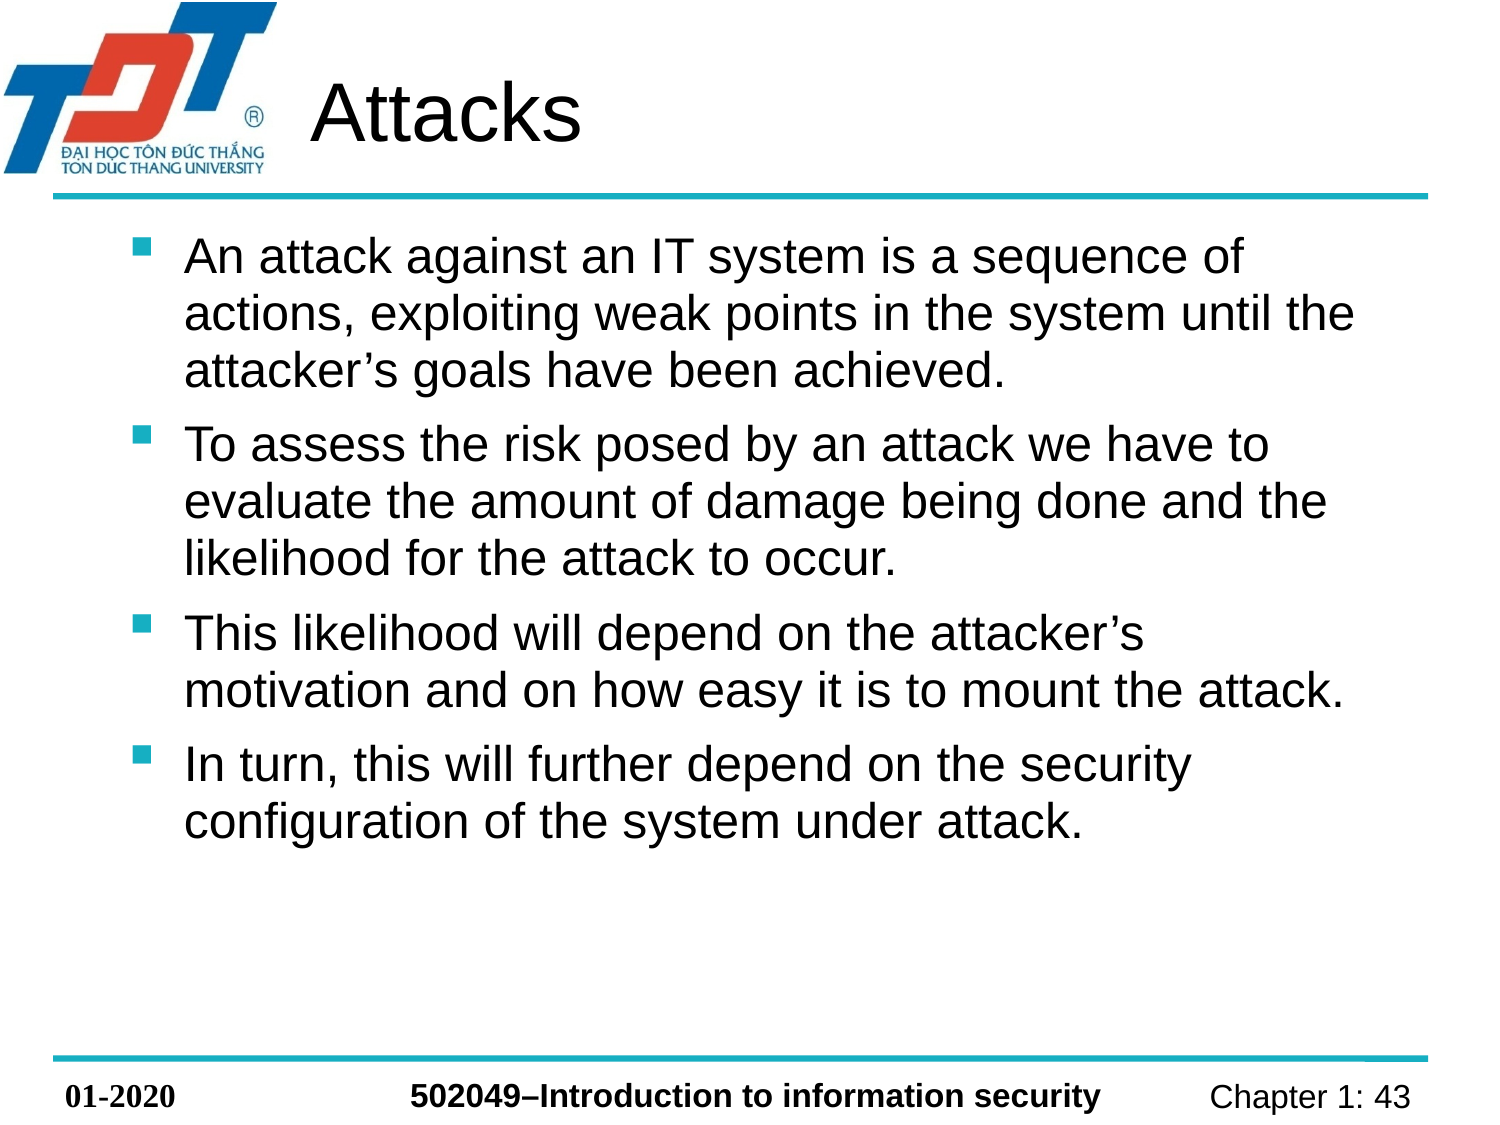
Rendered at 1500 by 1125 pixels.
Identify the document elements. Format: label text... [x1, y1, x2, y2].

title Attacks [295, 42, 1500, 173]
list An attack against an IT system is a sequence of actions, exploiting weak points in the system until the attacker’s goals have been achieved. To assess the risk posed by an attack we have to evaluate the amount of damage being done and the likelihood for the attack to occur. This likelihood will depend on the attacker’s motivation and on how easy it is to mount the attack. In turn, this will further depend on the security configuration of the system under attack. [112, 220, 1388, 1035]
picture [3, 2, 277, 174]
